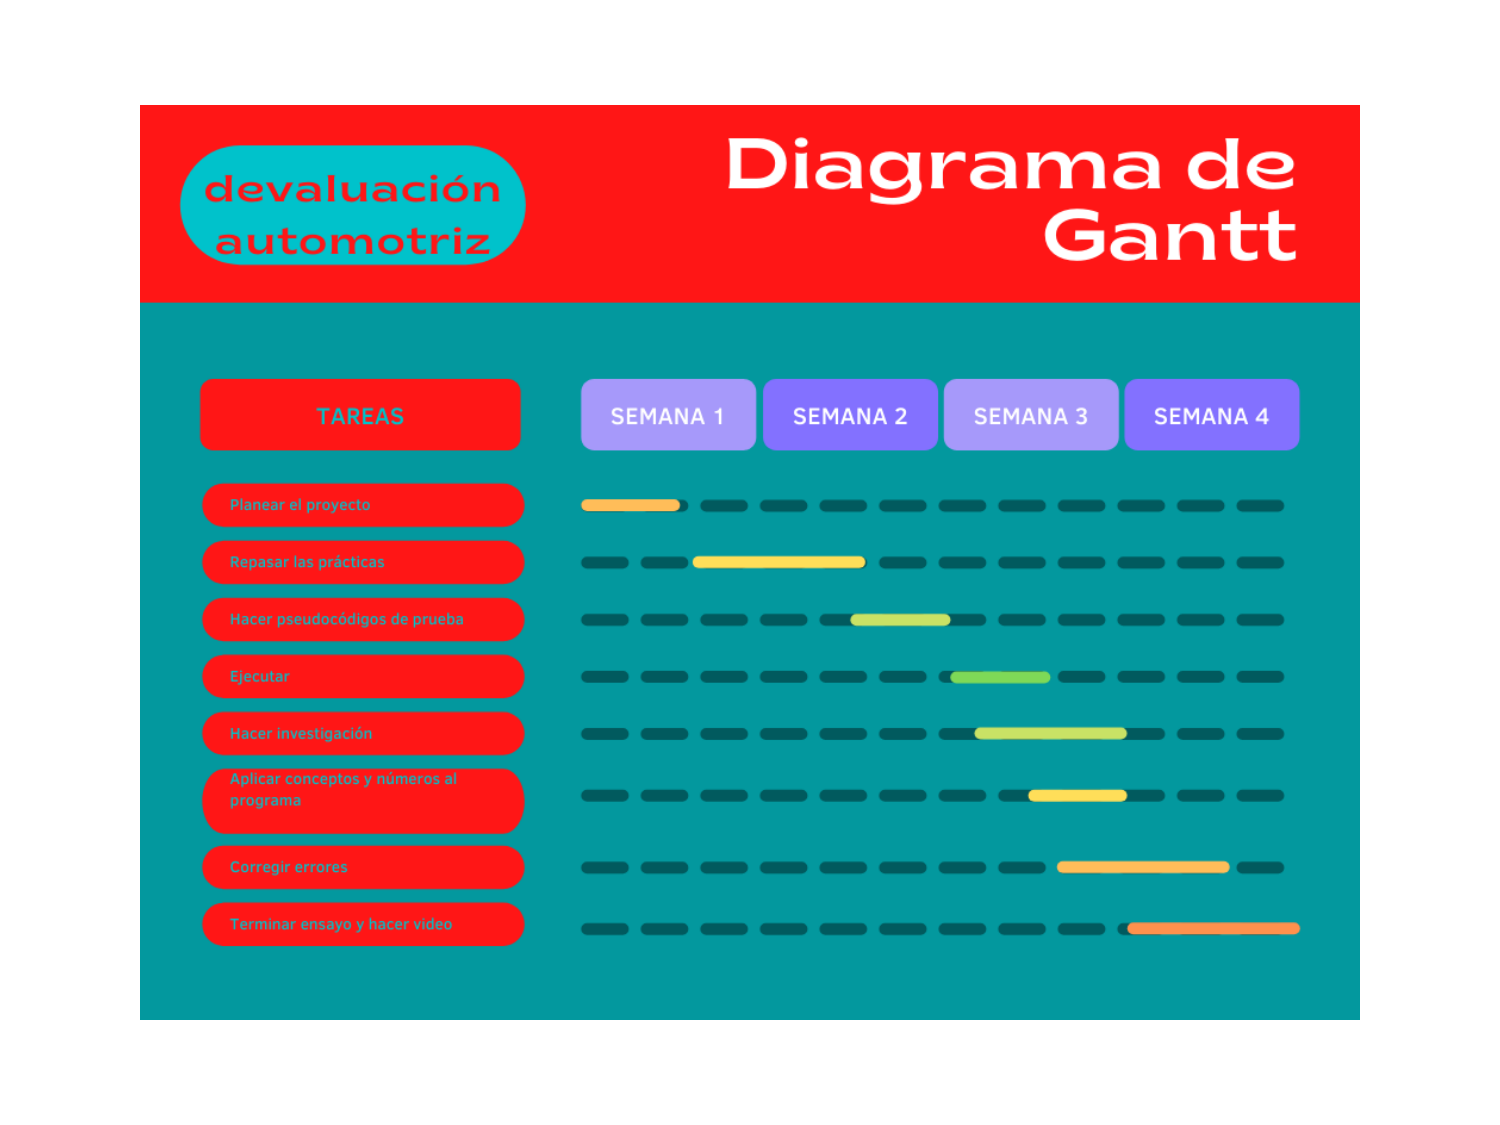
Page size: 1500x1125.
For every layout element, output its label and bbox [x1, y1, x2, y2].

picture [140, 105, 1360, 1020]
